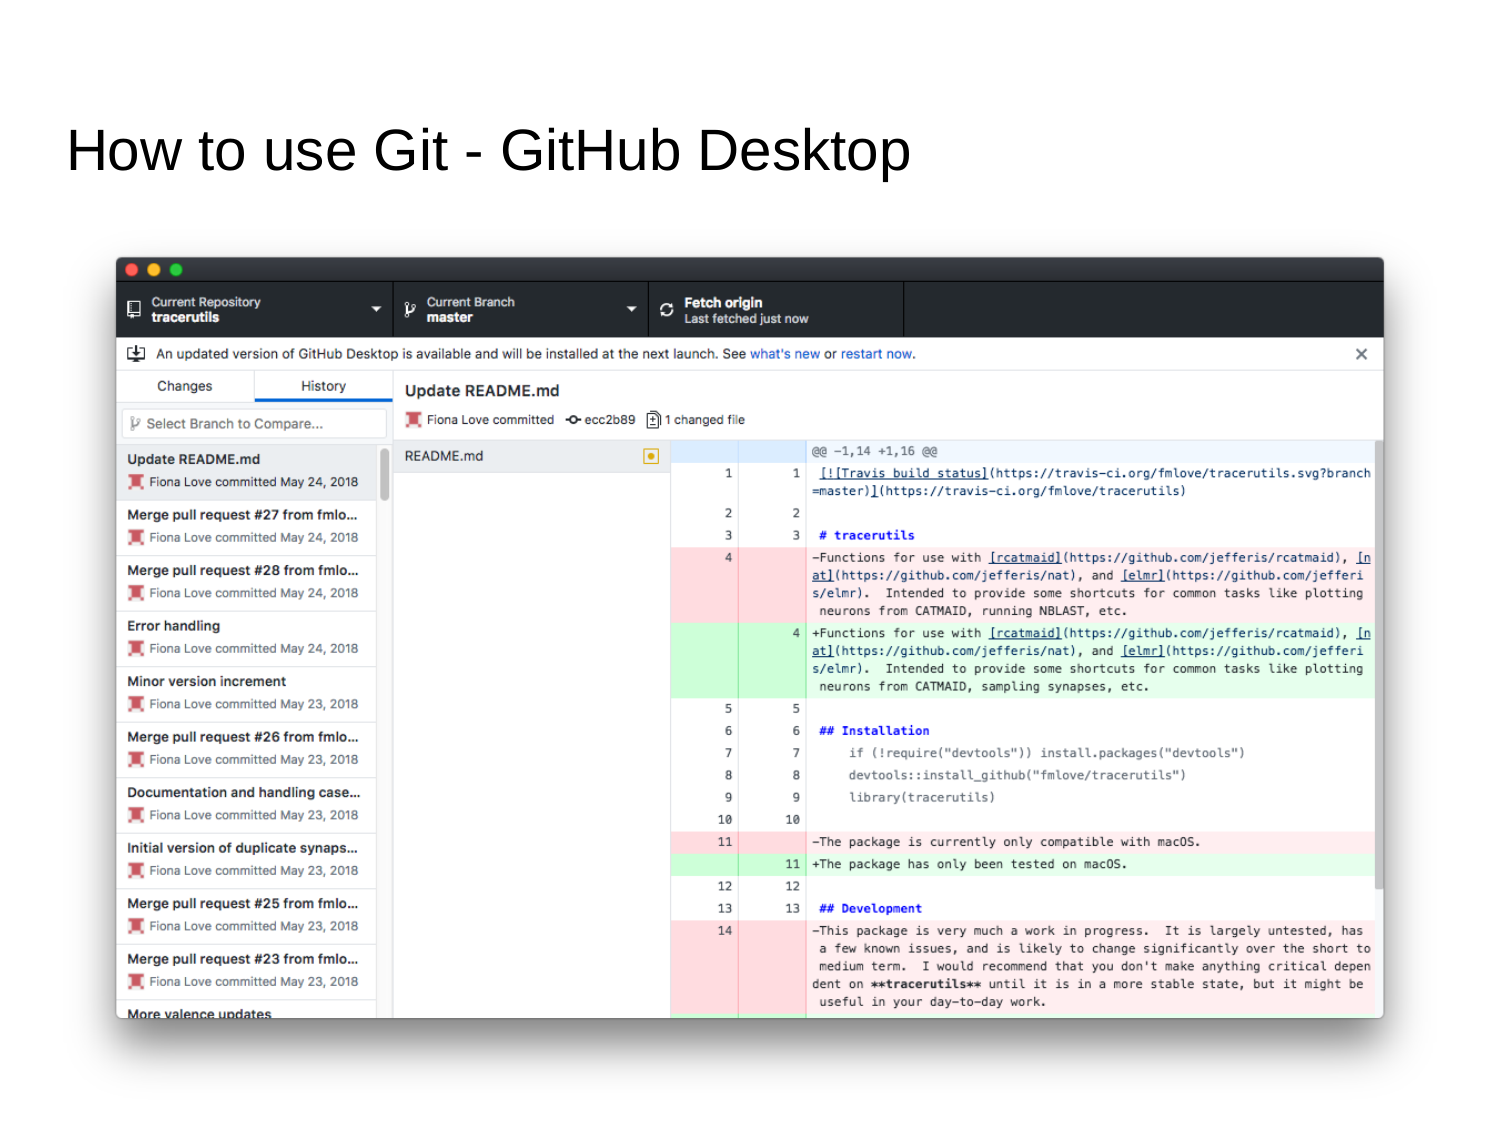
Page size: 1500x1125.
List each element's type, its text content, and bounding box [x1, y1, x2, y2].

title How to use Git - GitHub Desktop [51, 97, 1449, 223]
picture [59, 222, 1441, 1108]
